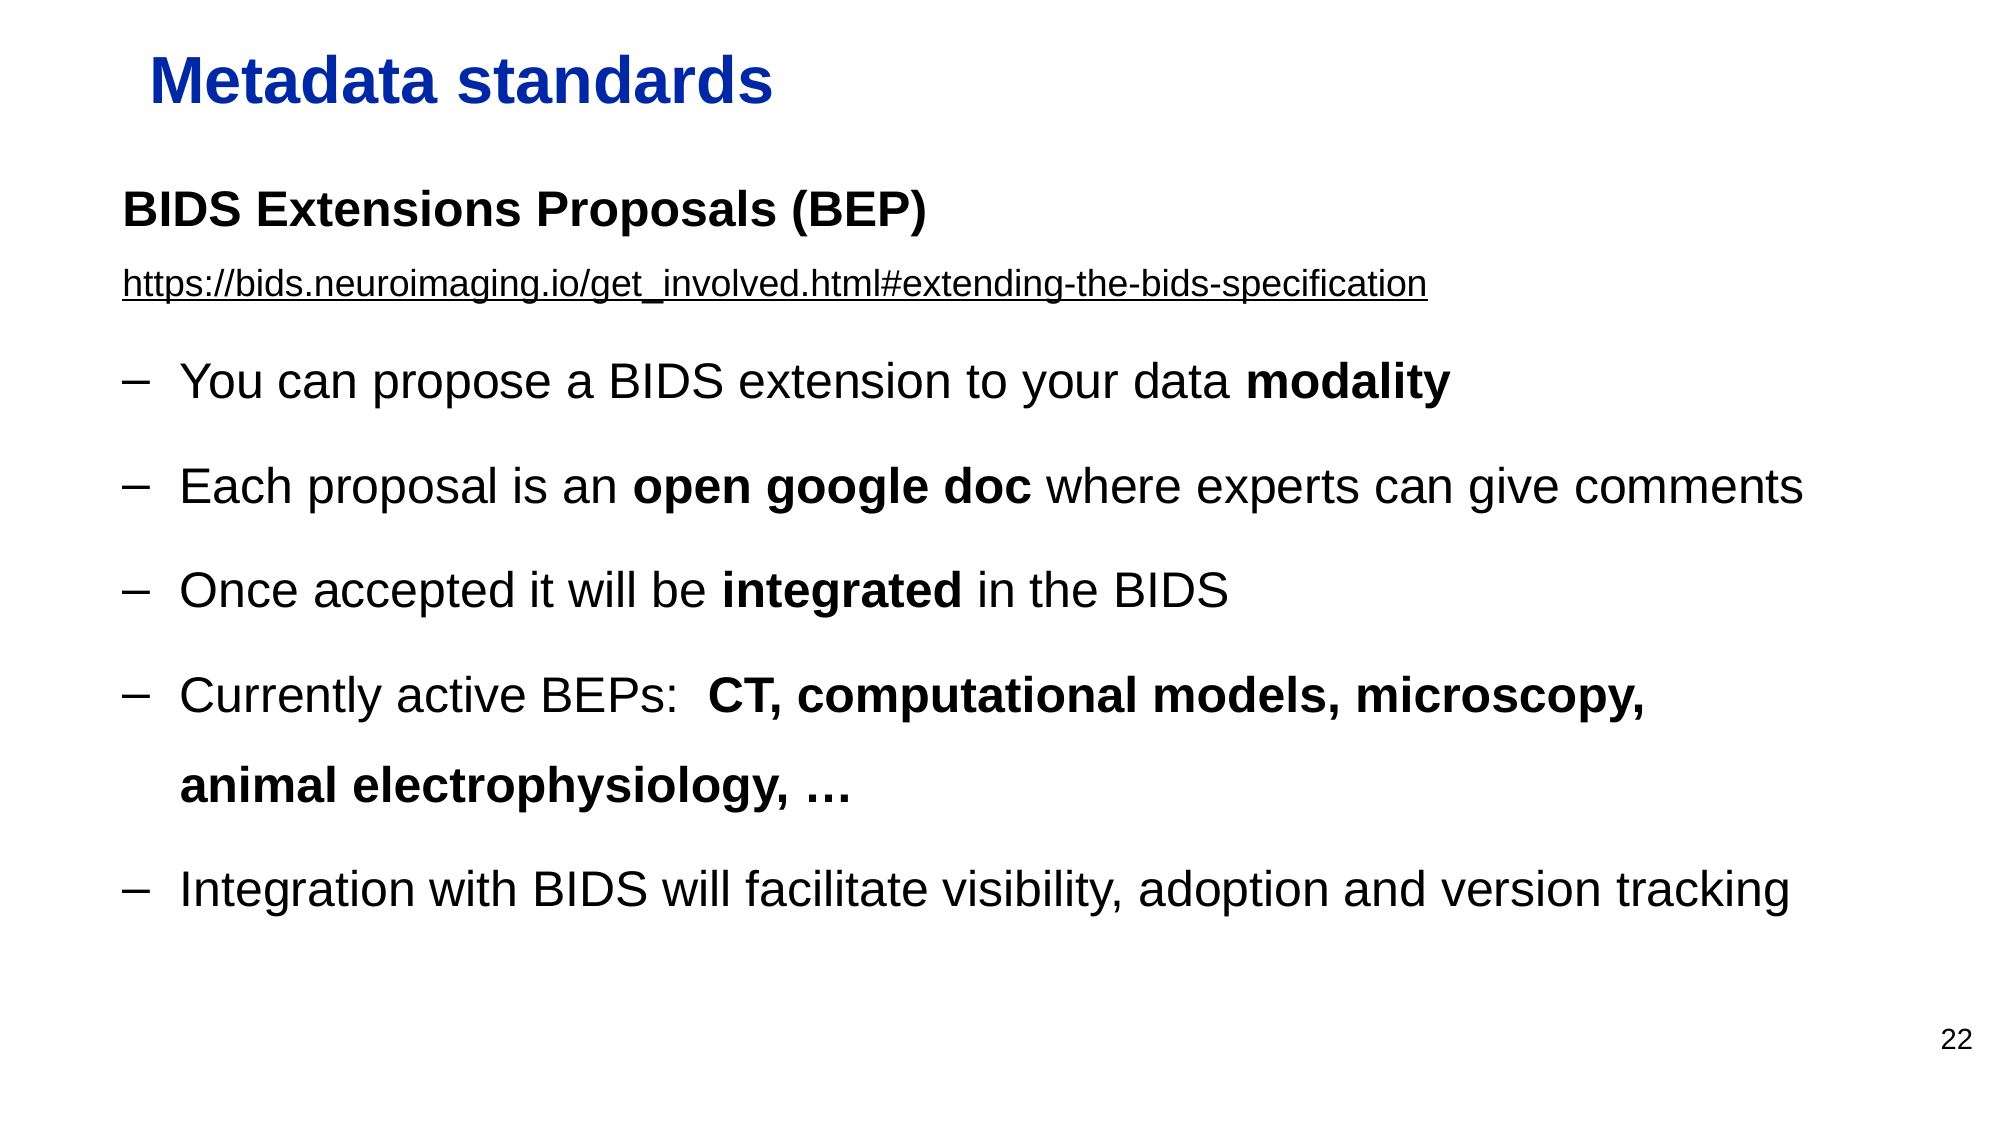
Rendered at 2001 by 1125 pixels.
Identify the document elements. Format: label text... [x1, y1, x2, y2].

list BIDS Extensions Proposals (BEP) https://bids.neuroimaging.io/get_involved.html#extending-the-bids-specification You can propose a BIDS extension to your data modality Each proposal is an open google doc where experts can give comments Once accepted it will be integrated in the BIDS Currently active BEPs: CT, computational models, microscopy, animal electrophysiology, … Integration with BIDS will facilitate visibility, adoption and version tracking [104, 146, 1806, 1030]
title Metadata standards [149, 31, 1851, 132]
slide_number 22 [1853, 1019, 1974, 1106]
